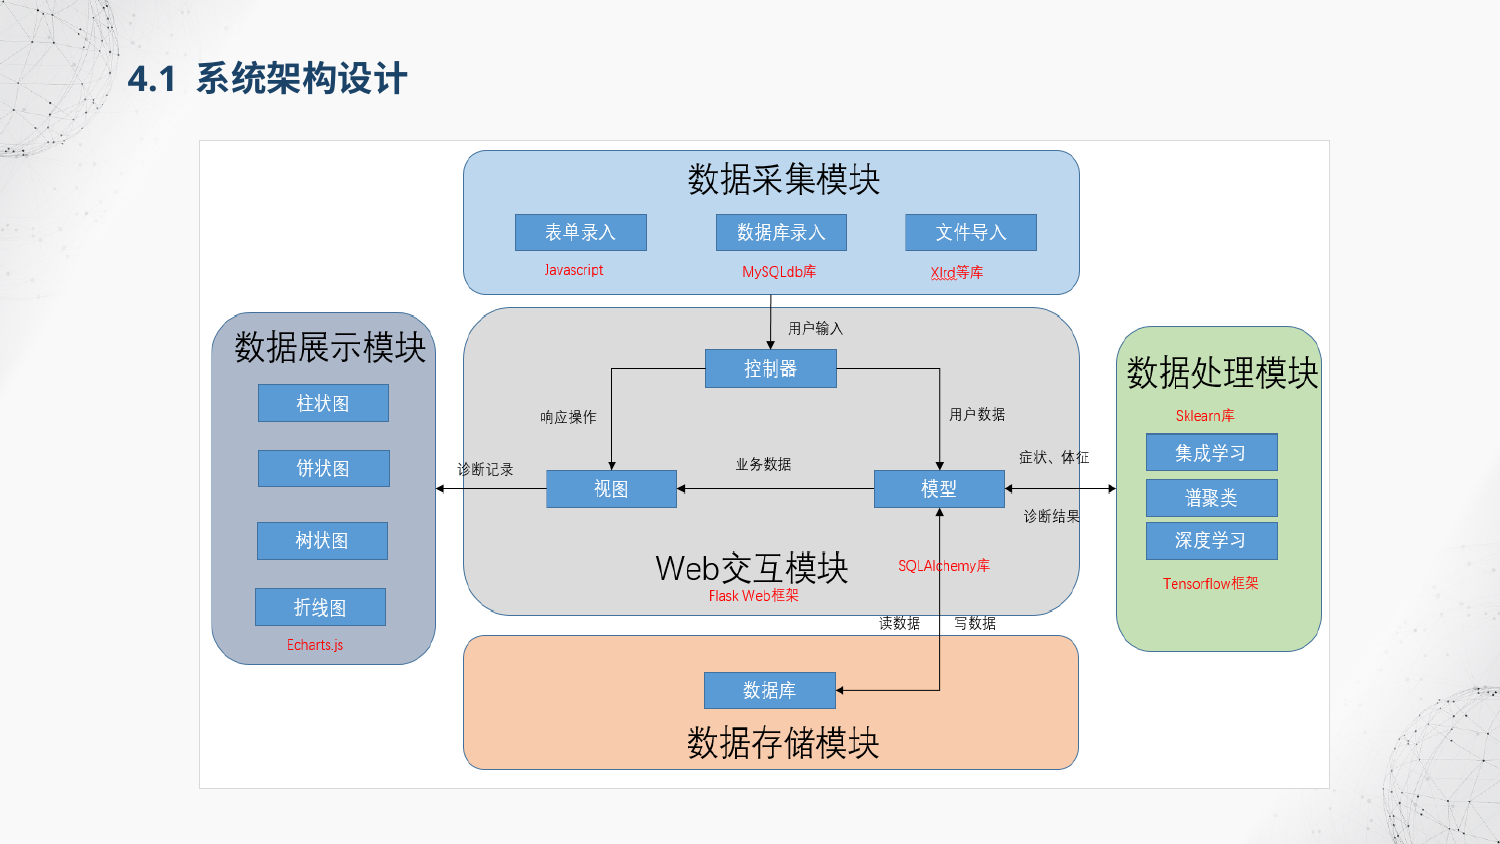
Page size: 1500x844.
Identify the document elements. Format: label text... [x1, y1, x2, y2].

picture [0, 0, 1500, 844]
text_box 4.1 系统架构设计 [116, 50, 875, 105]
